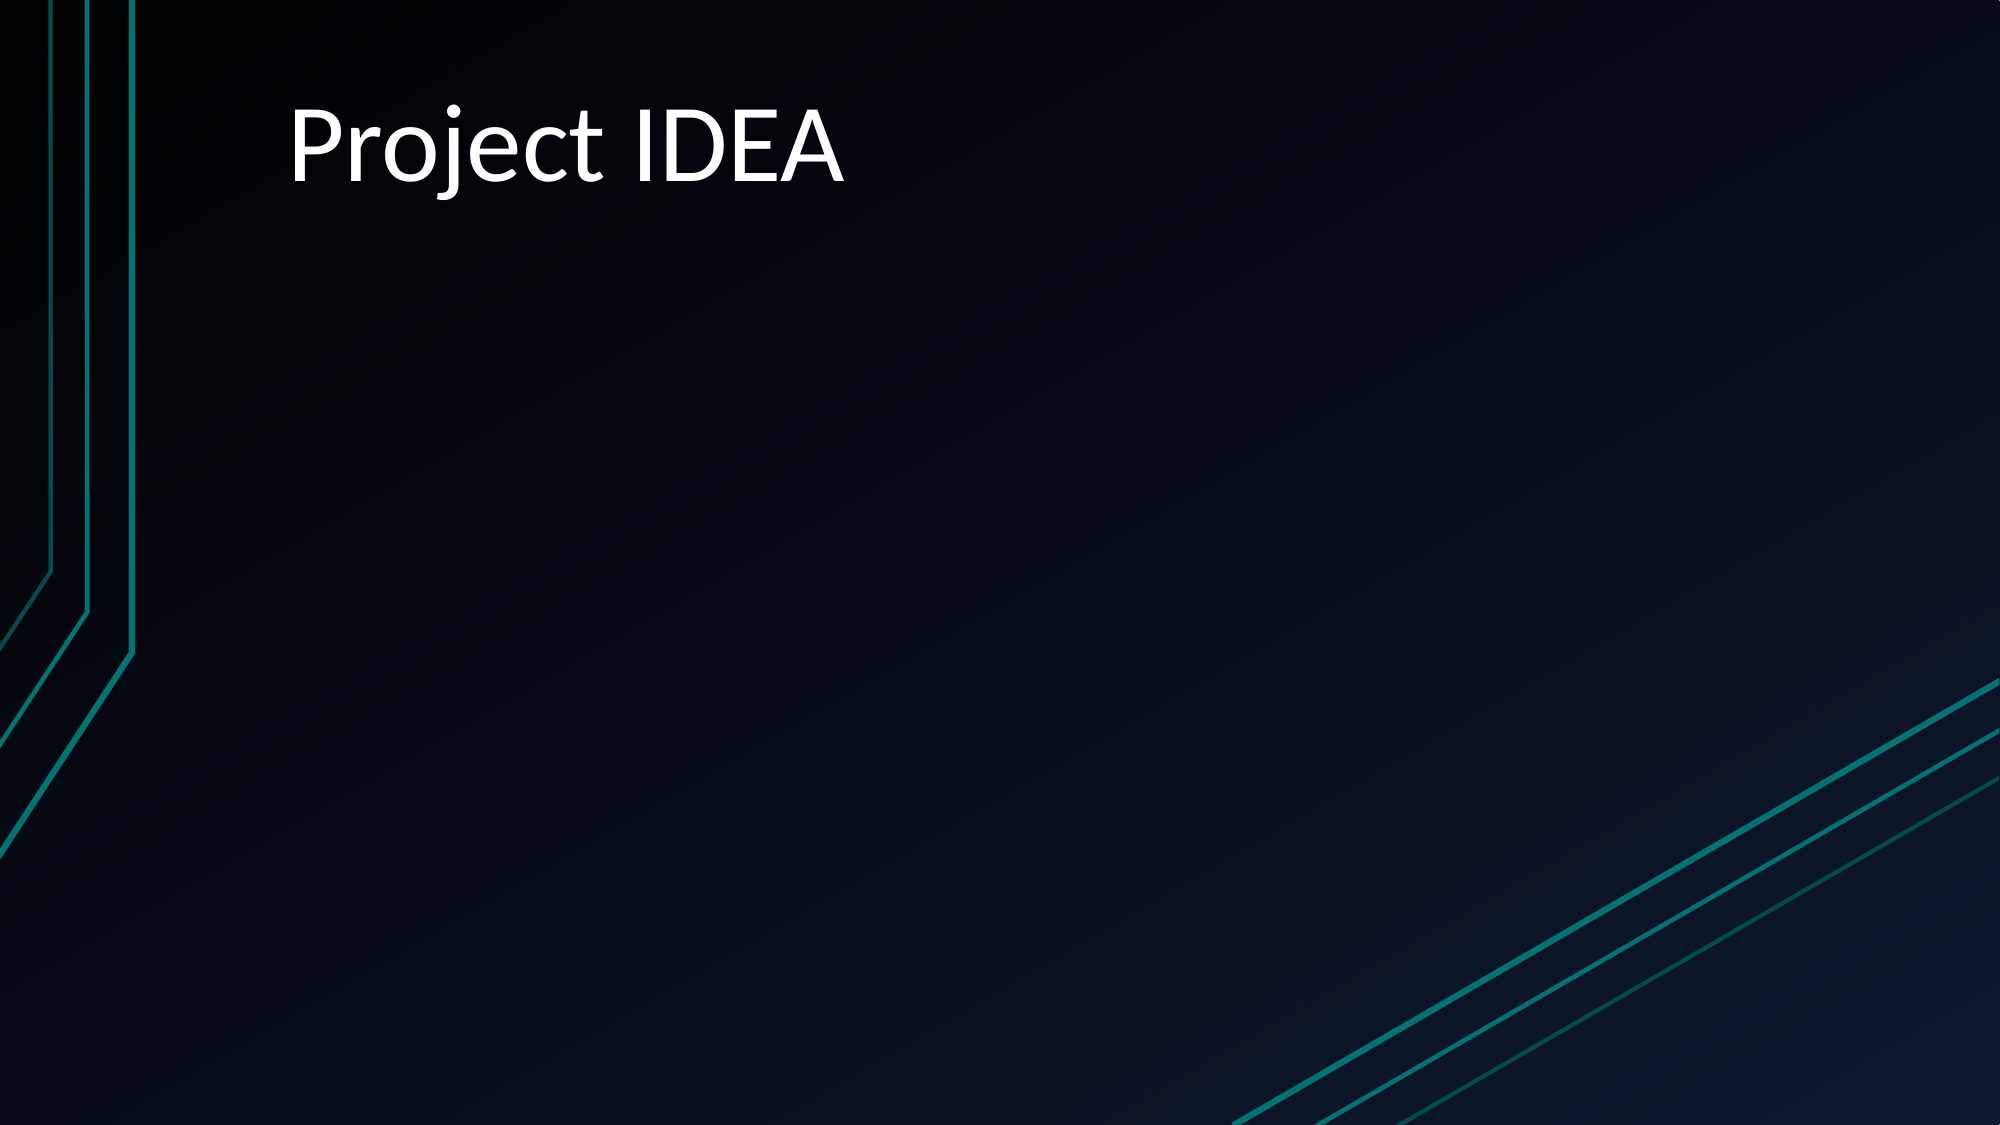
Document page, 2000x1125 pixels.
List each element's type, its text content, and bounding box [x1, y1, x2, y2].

title Project IDEA [267, 75, 988, 216]
